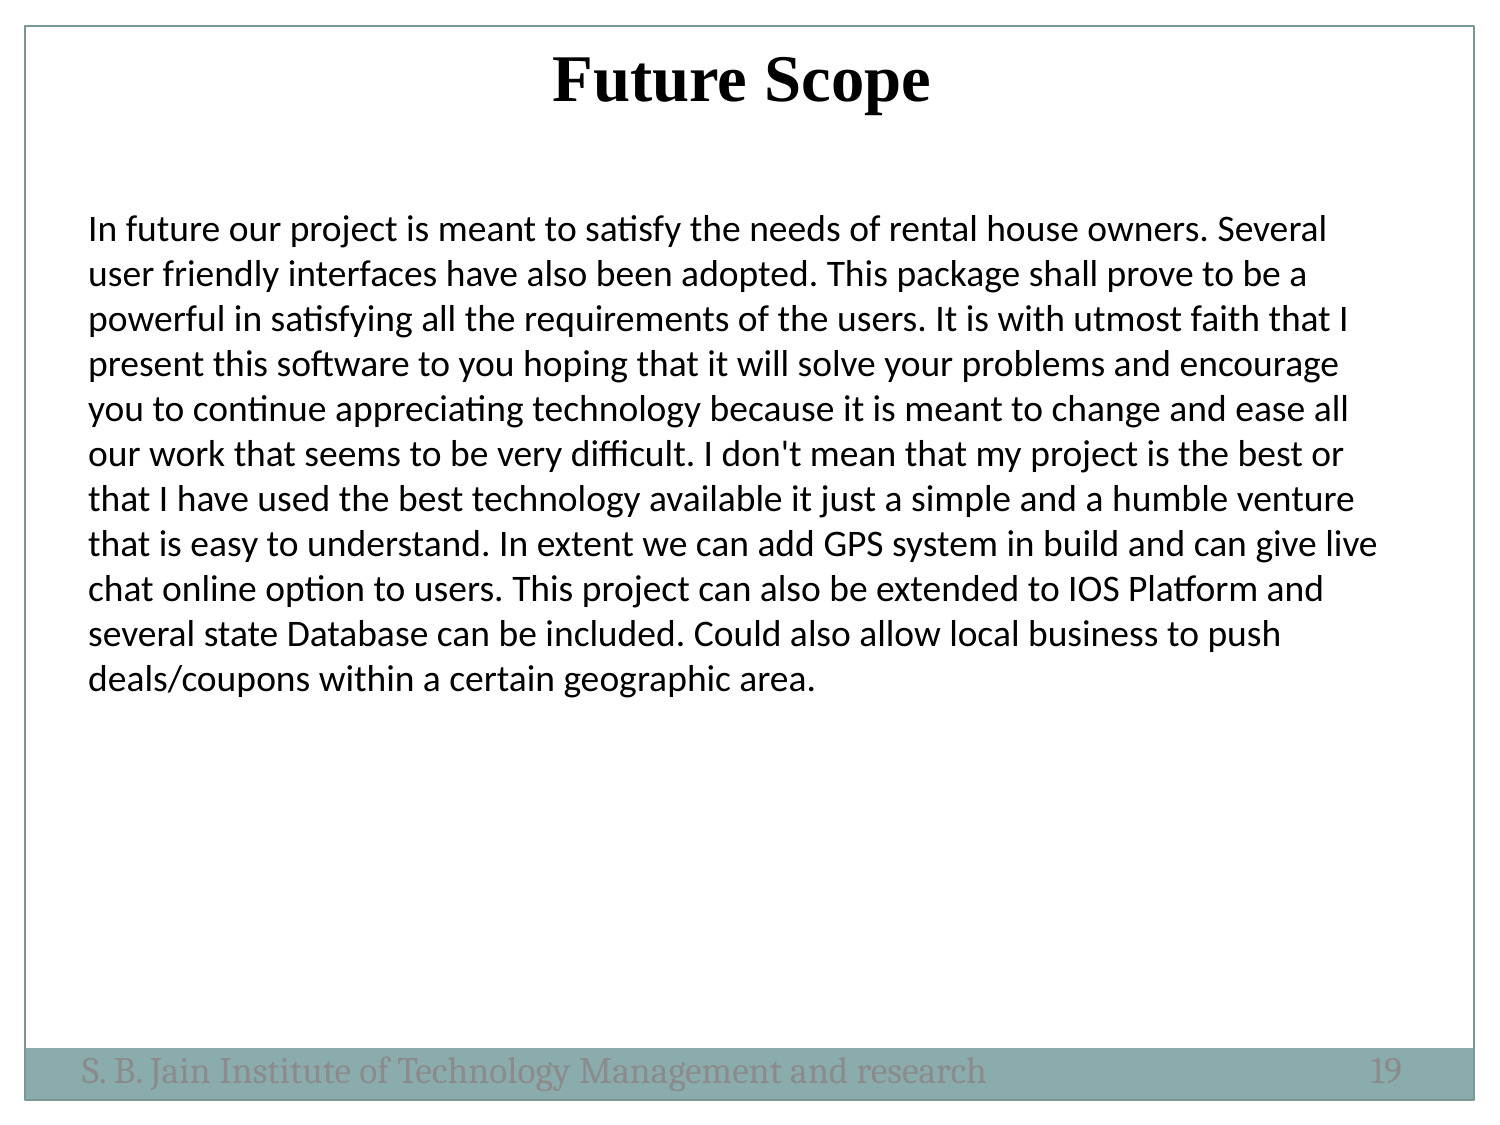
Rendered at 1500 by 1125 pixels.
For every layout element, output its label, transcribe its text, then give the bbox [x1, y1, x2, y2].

text_box S. B. Jain Institute of Technology Management and research [67, 1012, 1163, 1125]
text_box In future our project is meant to satisfy the needs of rental house owners. Several user friendly interfaces have also been adopted. This package shall prove to be a powerful in satisfying all the requirements of the users. It is with utmost faith that I present this software to you hoping that it will solve your problems and encourage you to continue appreciating technology because it is meant to change and ease all our work that seems to be very difficult. I don't mean that my project is the best or that I have used the best technology available it just a simple and a humble venture that is easy to understand. In extent we can add GPS system in build and can give live chat online option to users. This project can also be extended to IOS Platform and several state Database can be included. Could also allow local business to push deals/coupons within a certain geographic area. [73, 197, 1400, 707]
text_box Future Scope [67, 37, 1417, 113]
text_box 19 [1355, 1012, 1452, 1125]
